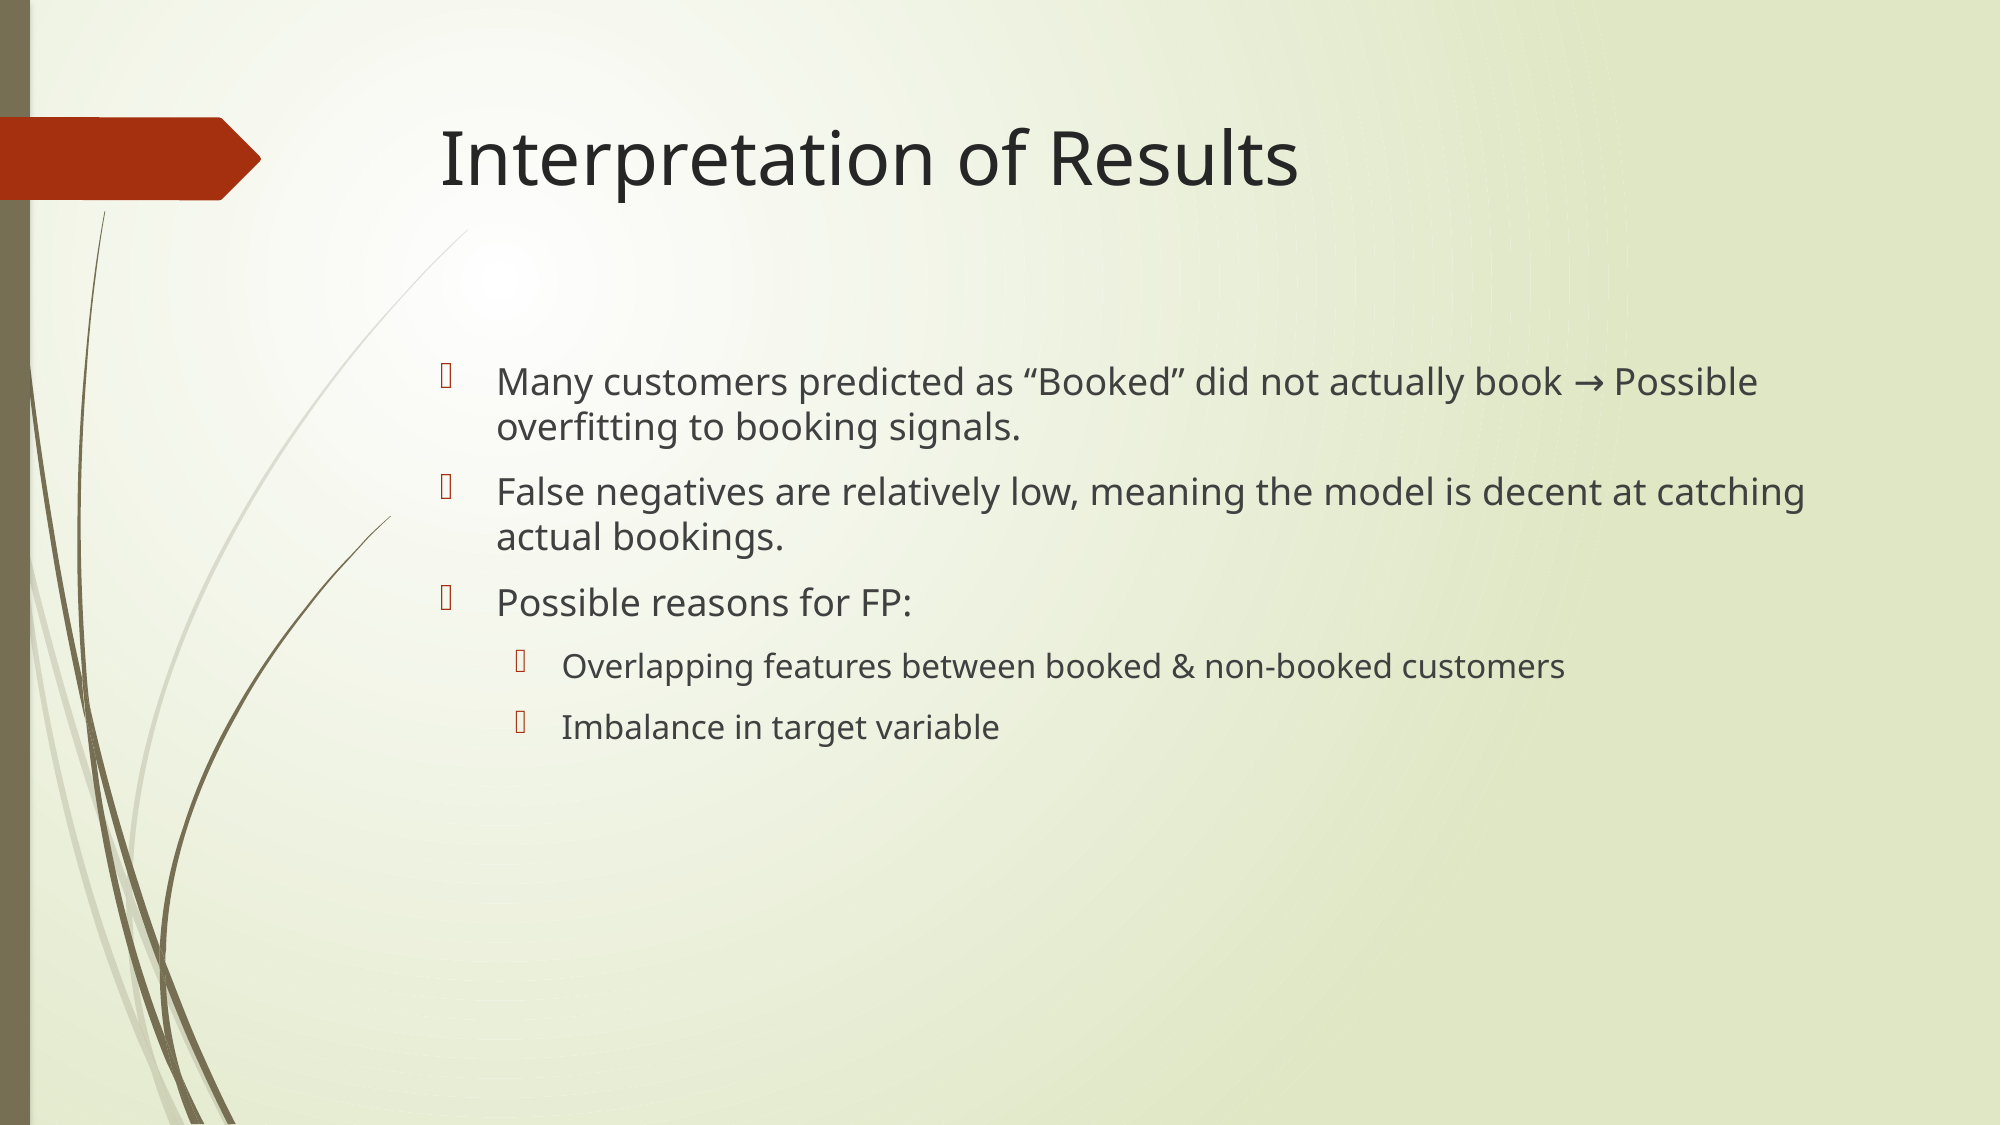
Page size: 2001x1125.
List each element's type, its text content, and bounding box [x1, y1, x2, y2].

list Many customers predicted as “Booked” did not actually book → Possible overfitting to booking signals. False negatives are relatively low, meaning the model is decent at catching actual bookings. Possible reasons for FP: Overlapping features between booked & non-booked customers Imbalance in target variable [424, 350, 1888, 970]
title Interpretation of Results [425, 102, 1888, 313]
